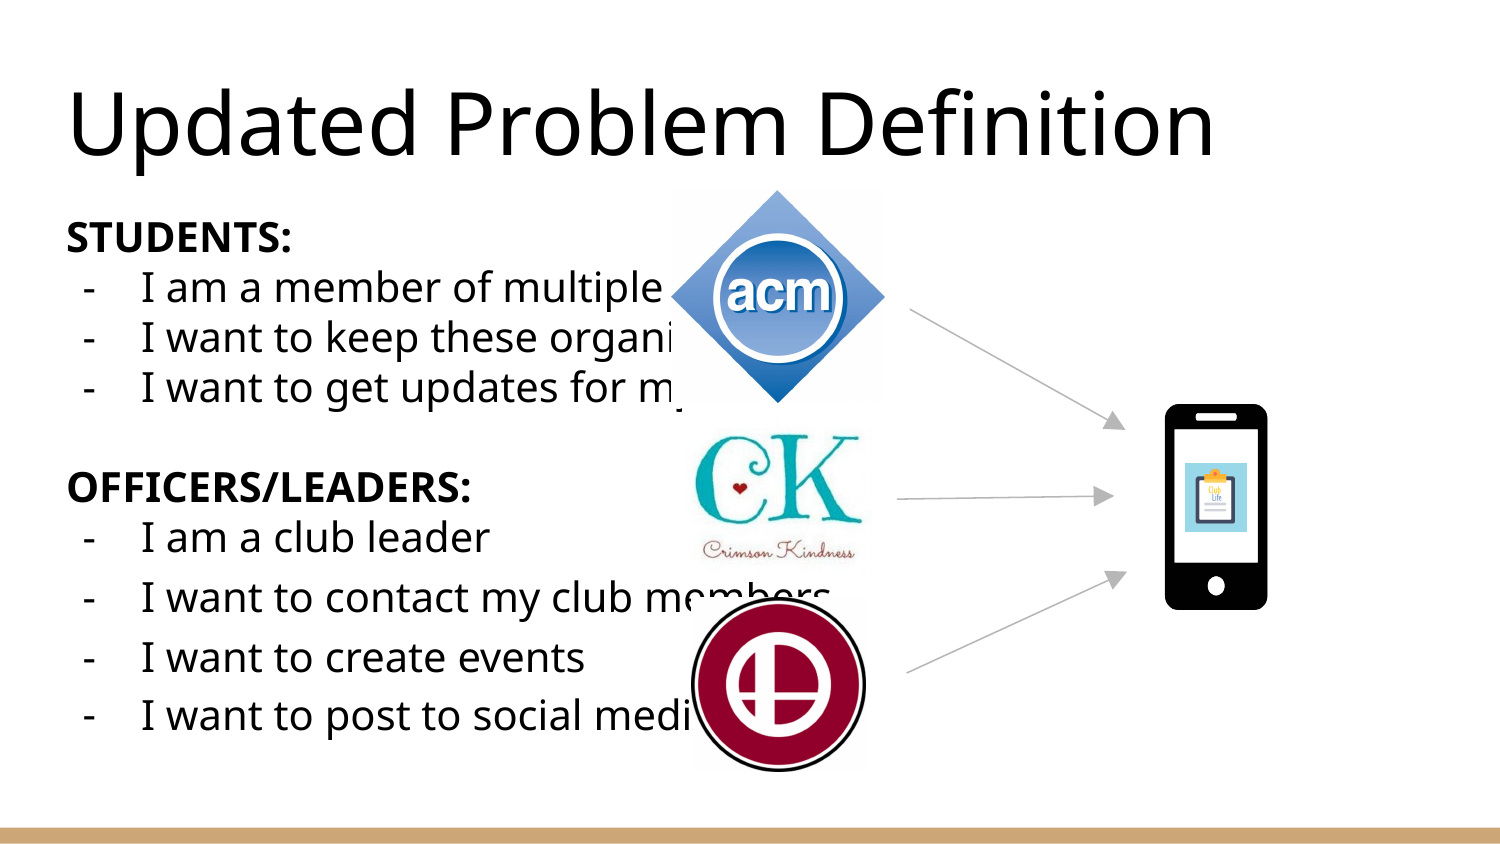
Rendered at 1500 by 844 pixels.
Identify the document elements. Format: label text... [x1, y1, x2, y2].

list STUDENTS: I am a member of multiple clubs I want to keep these organized I want to get updates for my clubs OFFICERS/LEADERS: I am a club leader I want to contact my club members I want to create events I want to post to social media [51, 196, 1449, 747]
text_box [896, 495, 1115, 500]
picture [670, 189, 885, 582]
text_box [906, 571, 1128, 674]
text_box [909, 308, 1126, 431]
title Updated Problem Definition [51, 51, 1449, 189]
picture [691, 597, 867, 772]
picture [1125, 404, 1307, 611]
